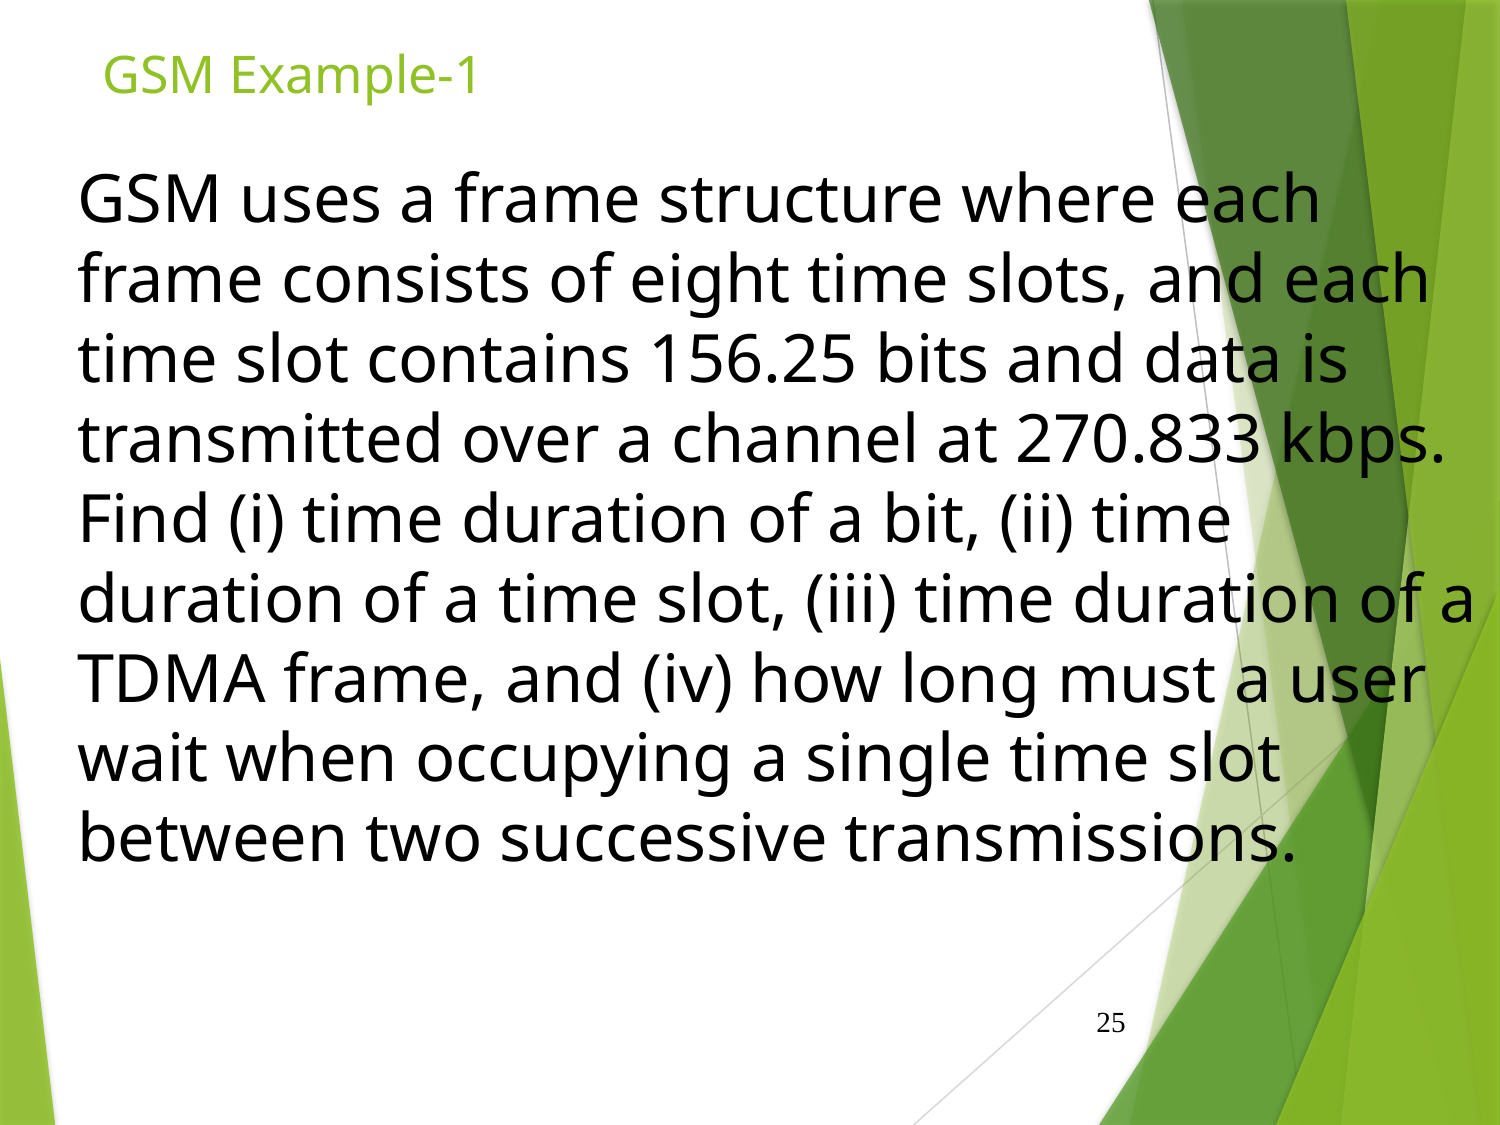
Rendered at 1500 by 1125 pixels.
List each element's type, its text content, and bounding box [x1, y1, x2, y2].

text_box GSM uses a frame structure where each frame consists of eight time slots, and each time slot contains 156.25 bits and data is transmitted over a channel at 270.833 kbps. Find (i) time duration of a bit, (ii) time duration of a time slot, (iii) time duration of a TDMA frame, and (iv) how long must a user wait when occupying a single time slot between two successive transmissions. [62, 148, 1500, 883]
slide_number 25 [1056, 991, 1141, 1051]
title GSM Example-1 [87, 34, 1363, 113]
